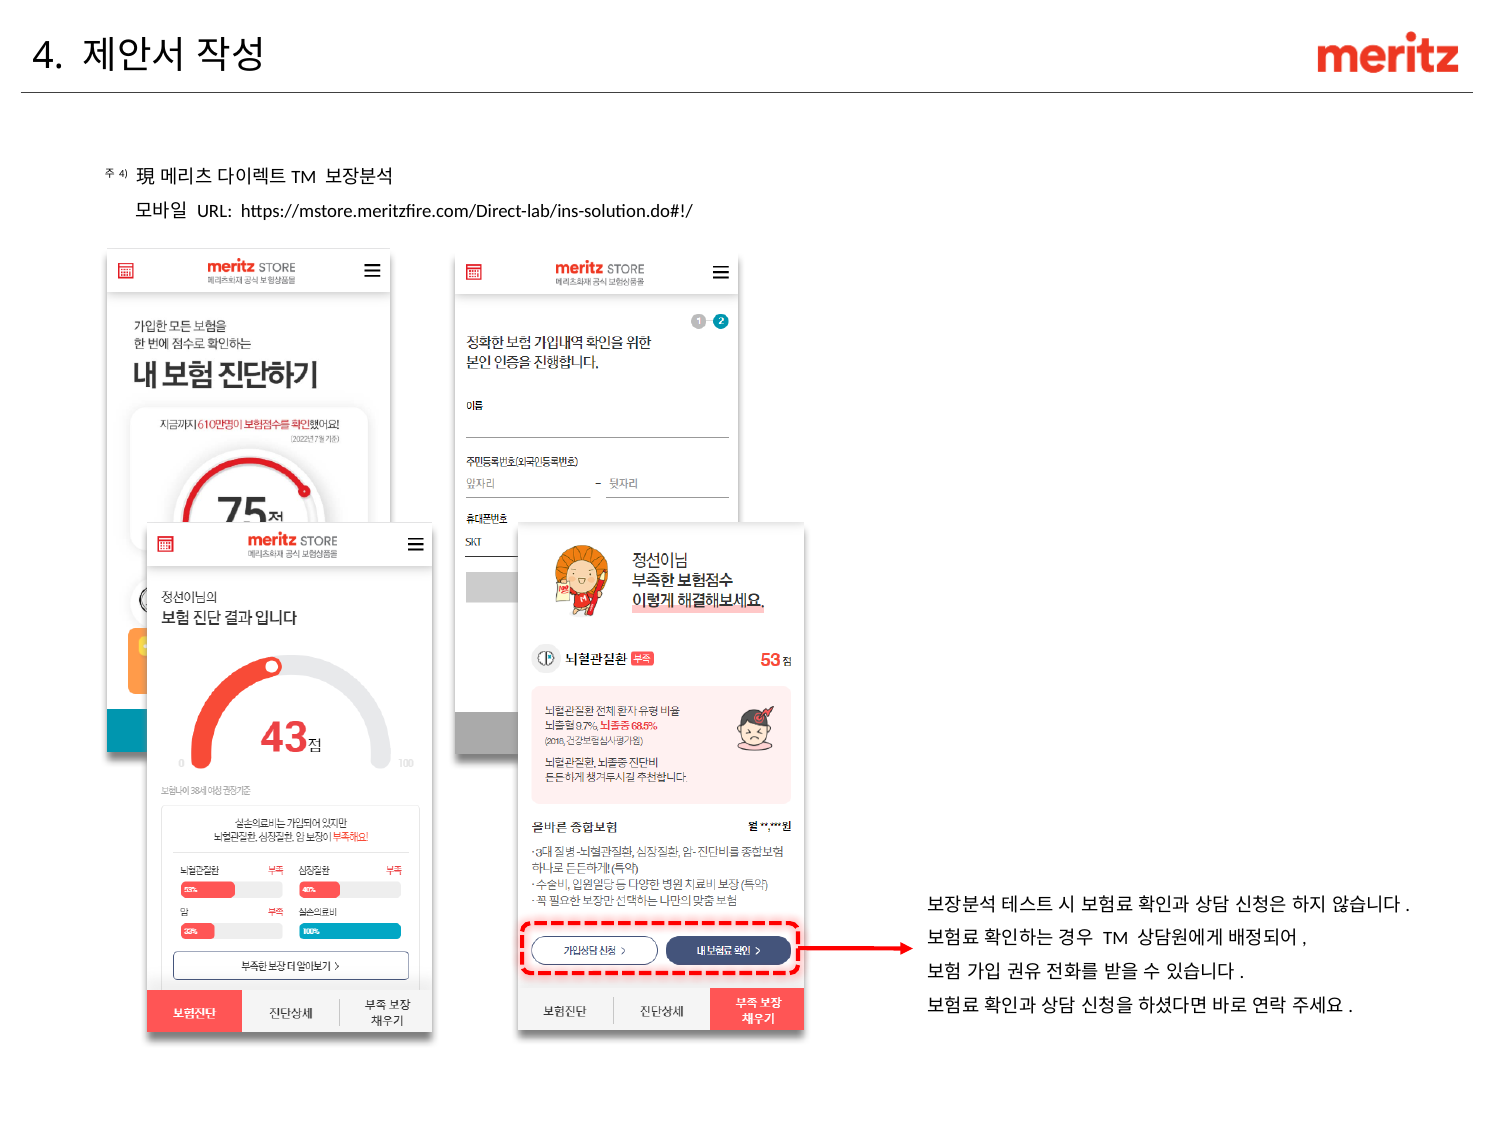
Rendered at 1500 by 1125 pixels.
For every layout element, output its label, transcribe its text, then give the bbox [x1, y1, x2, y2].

text_box 4. 제안서 작성 [17, 23, 503, 129]
picture [1312, 28, 1467, 84]
text_box 보장분석 테스트 시 보험료 확인과 상담 신청은 하지 않습니다. 보험료 확인하는 경우 TM 상담원에게 배정되어, 보험 가입 권유 전화를 받을 수 있습니다. 보험료 확인과 상담 신청을 하셨다면 바로 연락 주세요. [912, 873, 1484, 1024]
picture [455, 251, 804, 1030]
text_box 주4) 現 메리츠 다이렉트TM 보장분석 모바일 URL: https://mstore.meritzfire.com/Direct-lab/ins-solution.do#!/ [90, 146, 973, 229]
picture [107, 248, 432, 1032]
